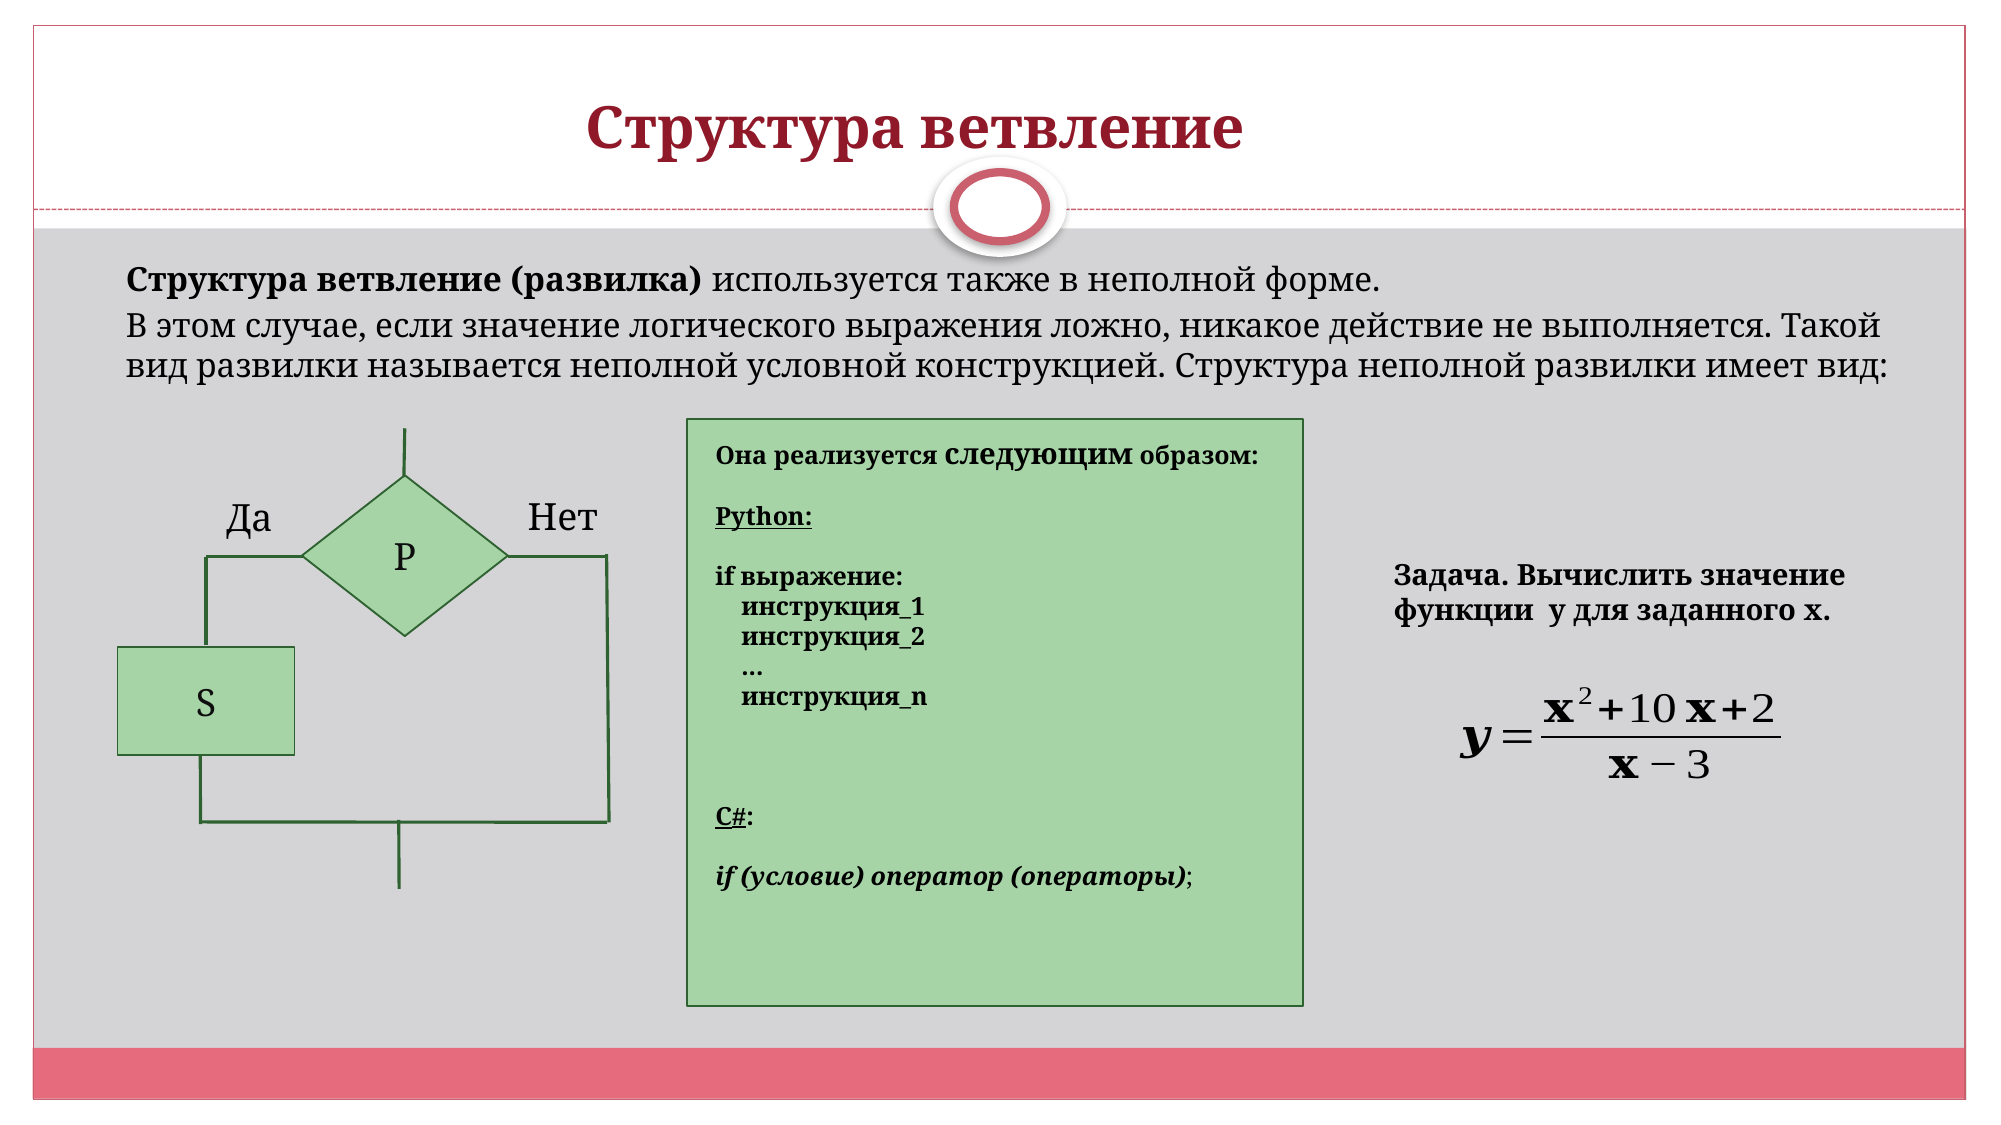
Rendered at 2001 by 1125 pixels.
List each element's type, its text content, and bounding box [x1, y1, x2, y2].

text_box Да [211, 486, 300, 546]
text_box S [117, 646, 295, 756]
text_box [686, 418, 1304, 1007]
text_box Структура ветвление [294, 83, 1537, 168]
list Структура ветвление (развилка) используется также в неполной форме. В этом случае, если значение логического выражения ложно, никакое действие не выполняется. Такой вид развилки называется неполной условной конструкцией. Структура неполной развилки имеет вид: [66, 250, 1926, 409]
text_box Задача. Вычислить значение функции y для заданного х. [1378, 549, 1914, 679]
text_box Она реализуется следующим образом: Python: if выражение: инструкция_1 инструкция_2 ... инструкция_n С#: if (условие) оператор (операторы); [700, 428, 1303, 928]
text_box P [301, 478, 509, 637]
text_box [606, 553, 610, 823]
text_box Нет [512, 485, 615, 546]
